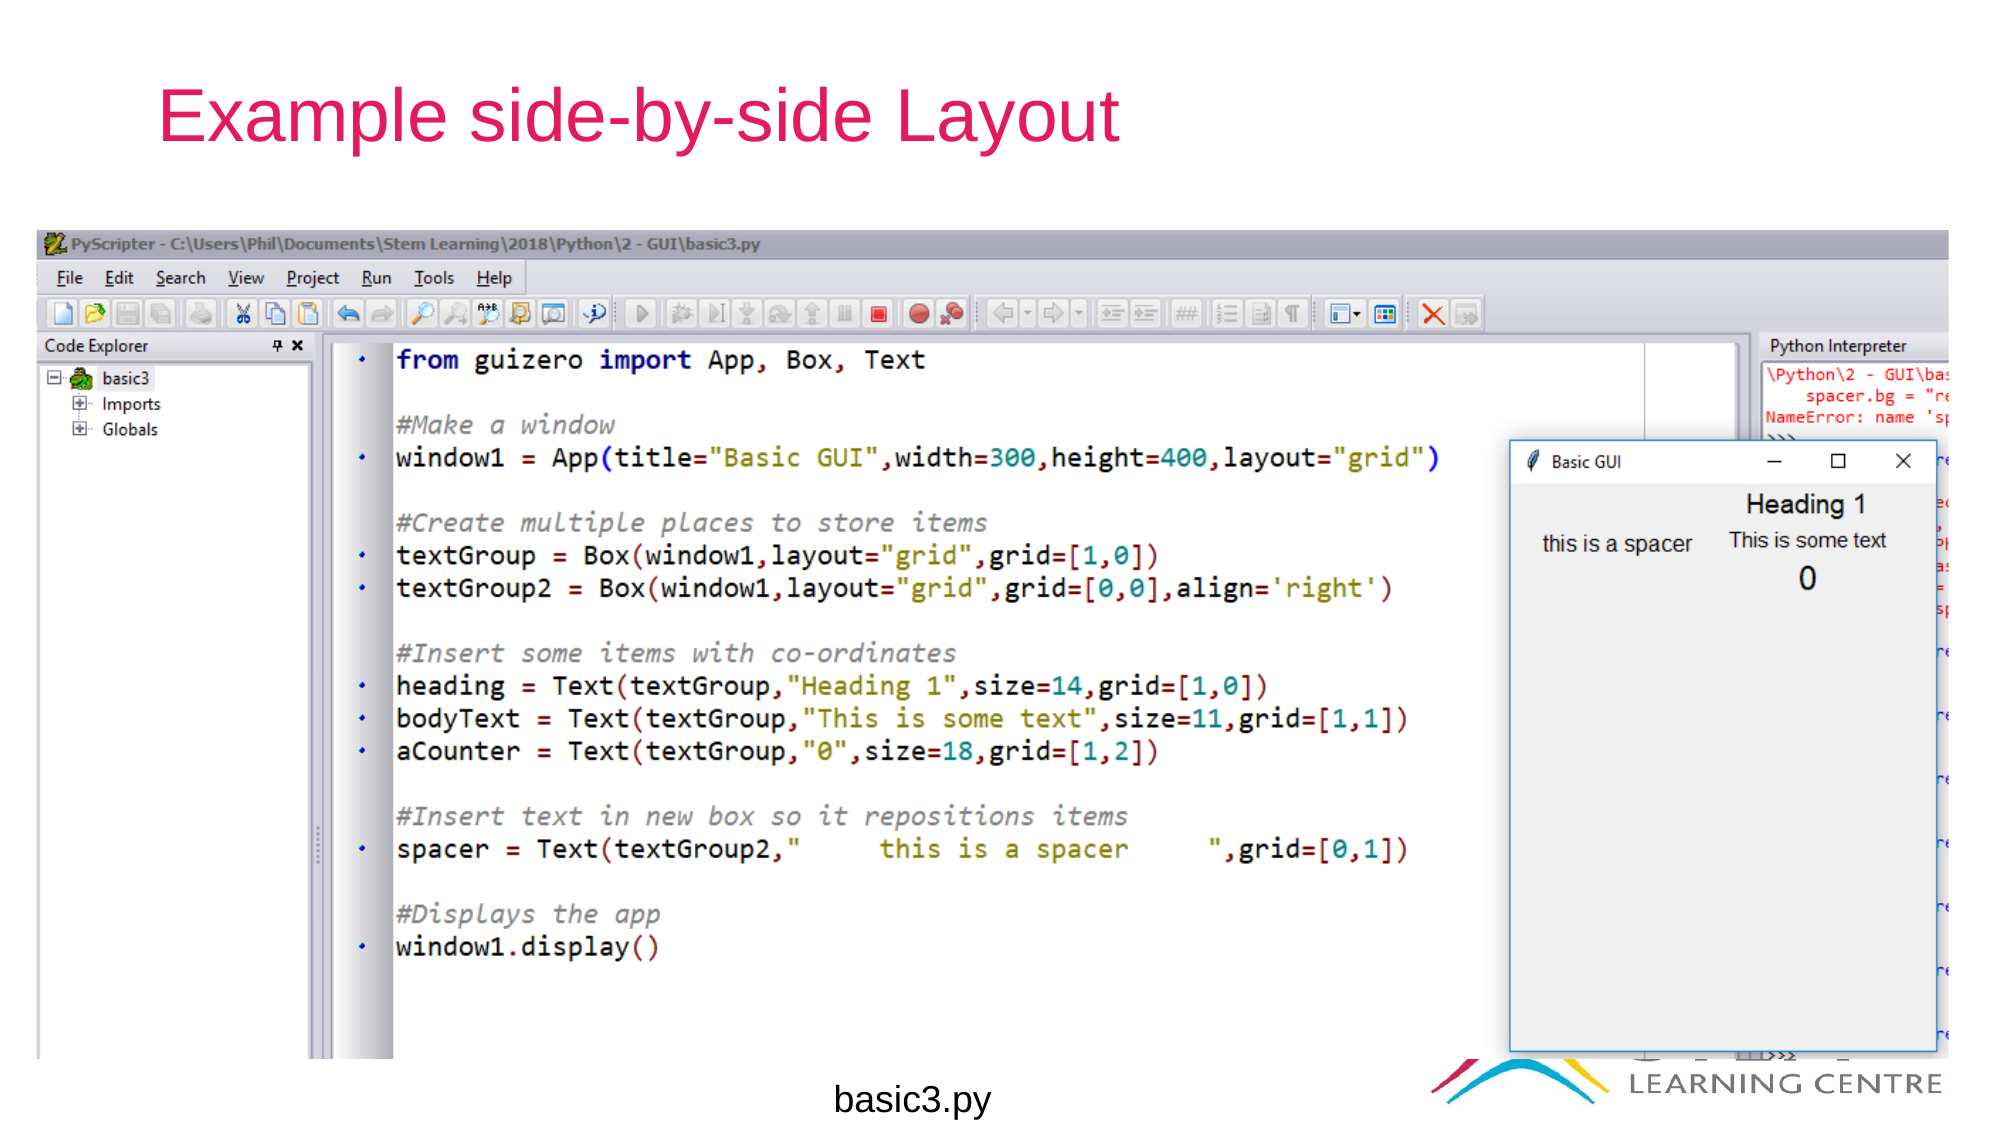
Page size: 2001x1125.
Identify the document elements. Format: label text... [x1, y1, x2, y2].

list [36, 229, 1949, 1059]
picture [1409, 953, 1962, 1120]
text_box basic3.py [818, 1070, 1007, 1125]
title Example side-by-side Layout [157, 66, 1872, 218]
